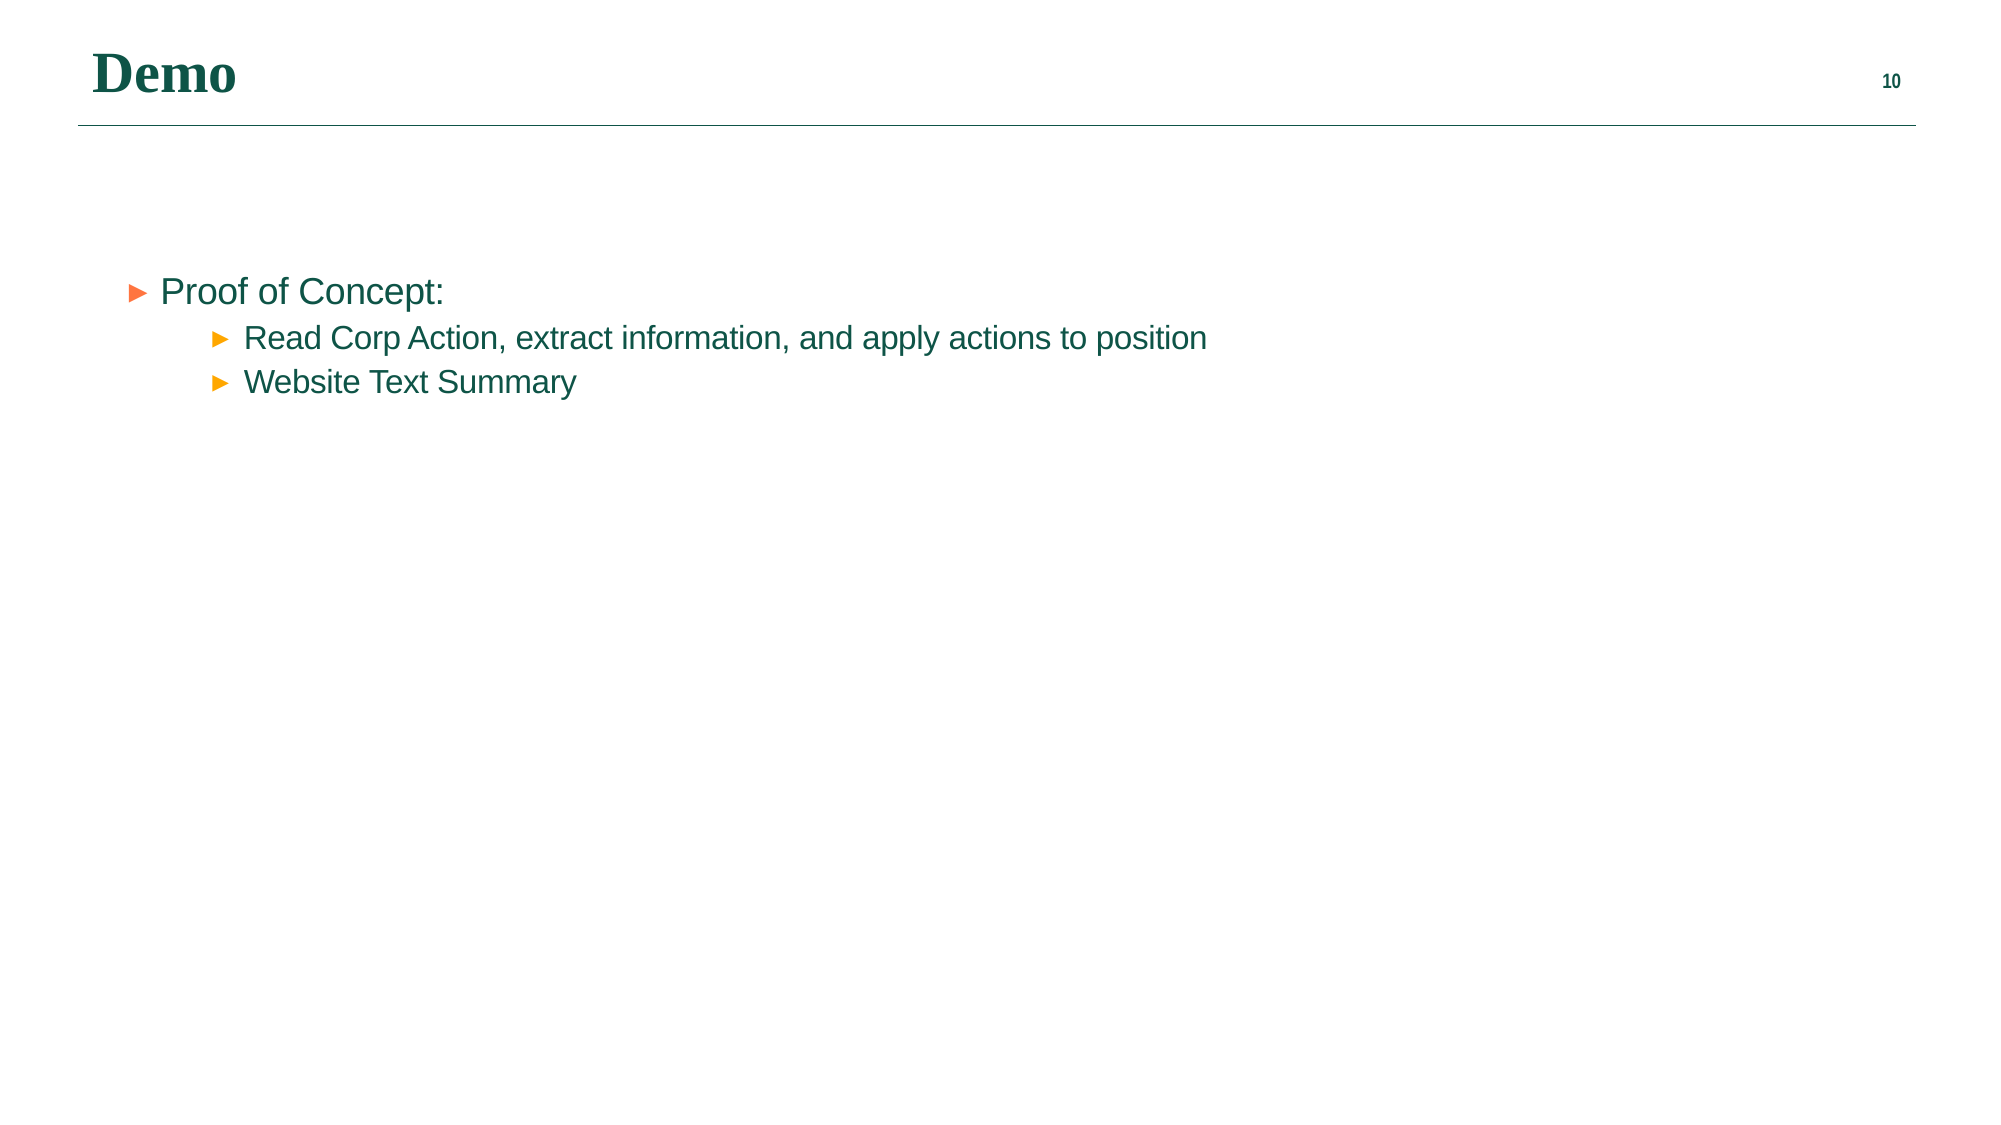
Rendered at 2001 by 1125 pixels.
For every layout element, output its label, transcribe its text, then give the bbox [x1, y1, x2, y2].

text_box Demo [77, 126, 1860, 131]
text_box Demo [77, 34, 1860, 124]
text_box Proof of Concept: Read Corp Action, extract information, and apply actions to position Website Text Summary [114, 259, 1859, 942]
